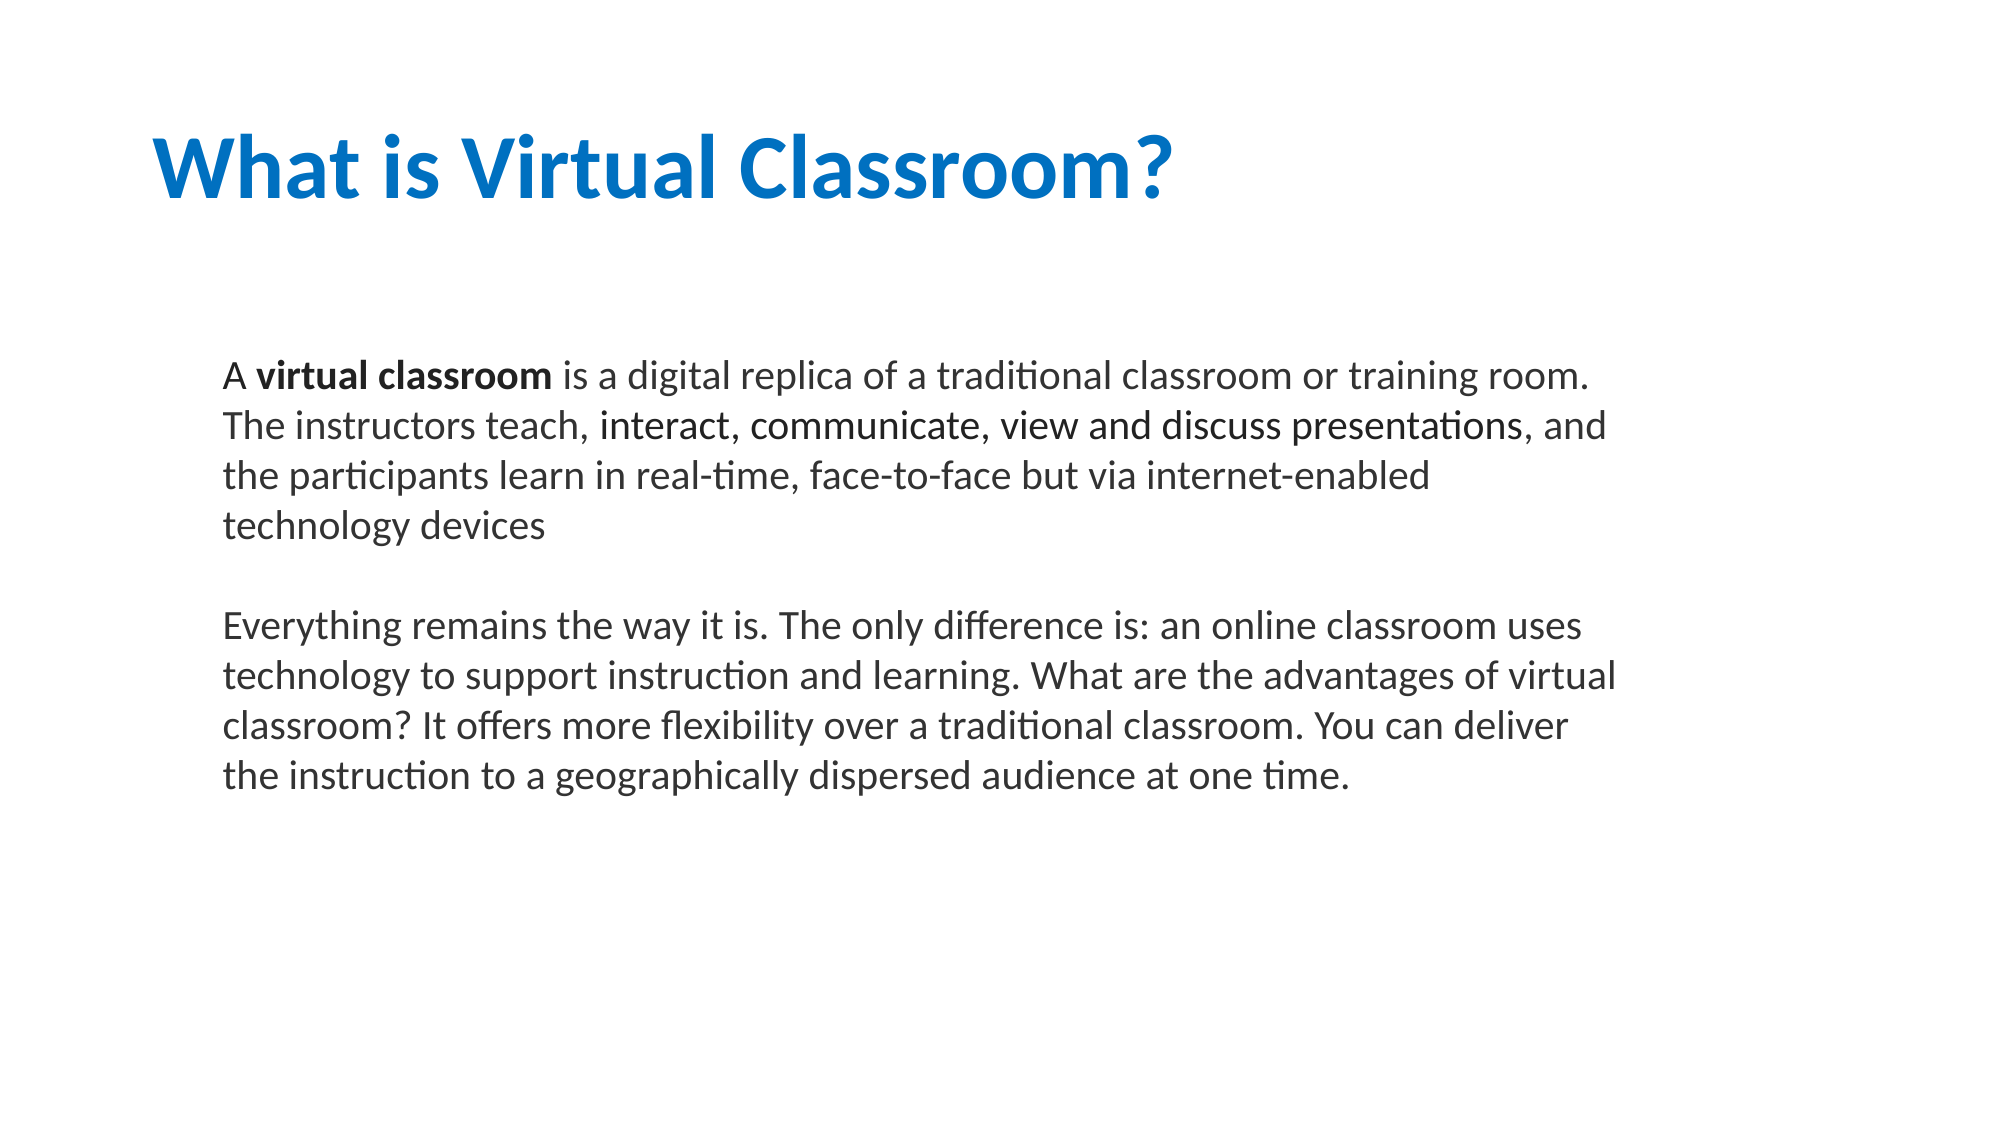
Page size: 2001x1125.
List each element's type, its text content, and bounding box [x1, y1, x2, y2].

title What is Virtual Classroom? [137, 59, 1863, 278]
text_box A virtual classroom is a digital replica of a traditional classroom or training room. The instructors teach, interact, communicate, view and discuss presentations, and the participants learn in real-time, face-to-face but via internet-enabled technology devices Everything remains the way it is. The only difference is: an online classroom uses technology to support instruction and learning. What are the advantages of virtual classroom? It offers more flexibility over a traditional classroom. You can deliver the instruction to a geographically dispersed audience at one time. [207, 340, 1635, 941]
